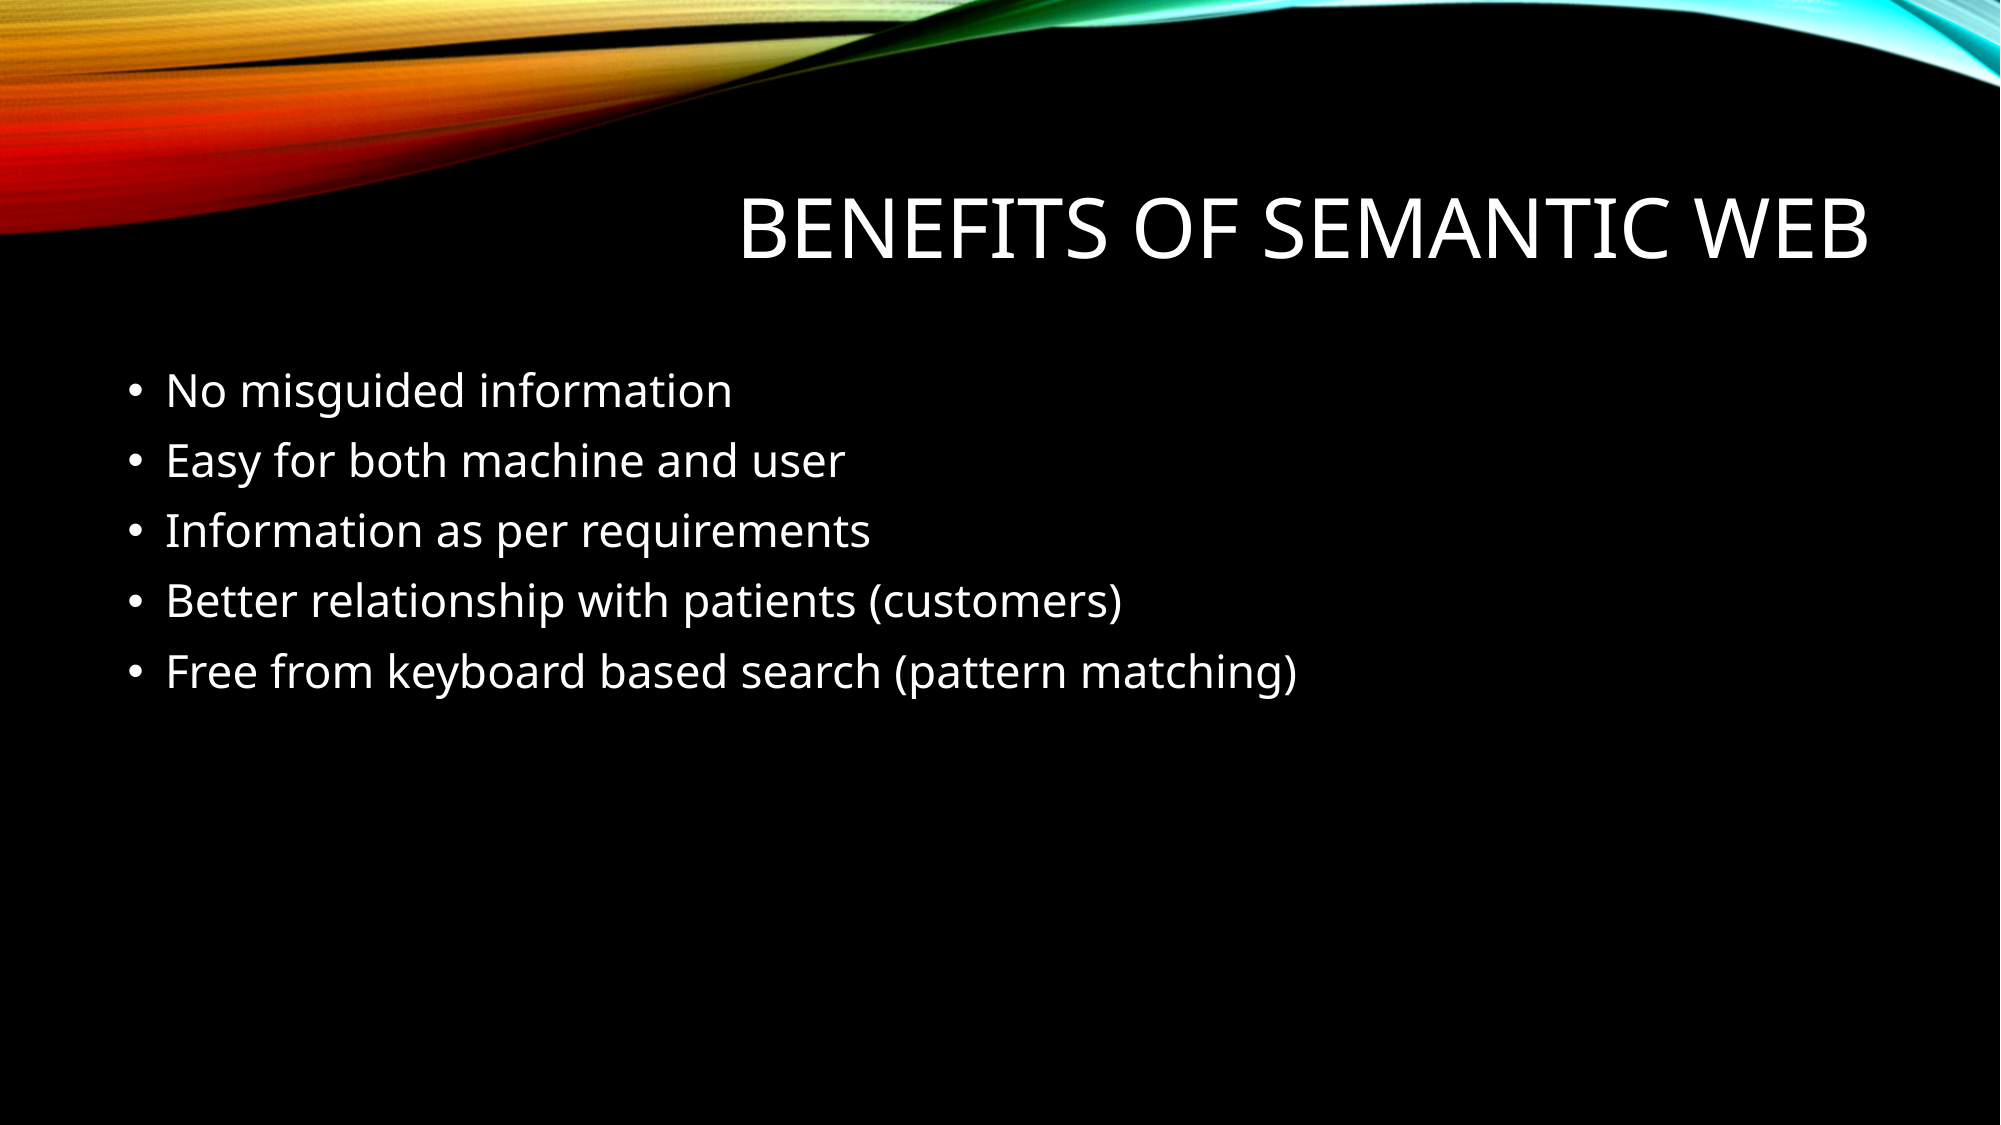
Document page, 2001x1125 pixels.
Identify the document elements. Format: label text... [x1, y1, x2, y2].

list No misguided information Easy for both machine and user Information as per requirements Better relationship with patients (customers) Free from keyboard based search (pattern matching) [112, 360, 1888, 1021]
picture [0, 0, 2000, 237]
title Benefits of semantic web [474, 125, 1888, 338]
